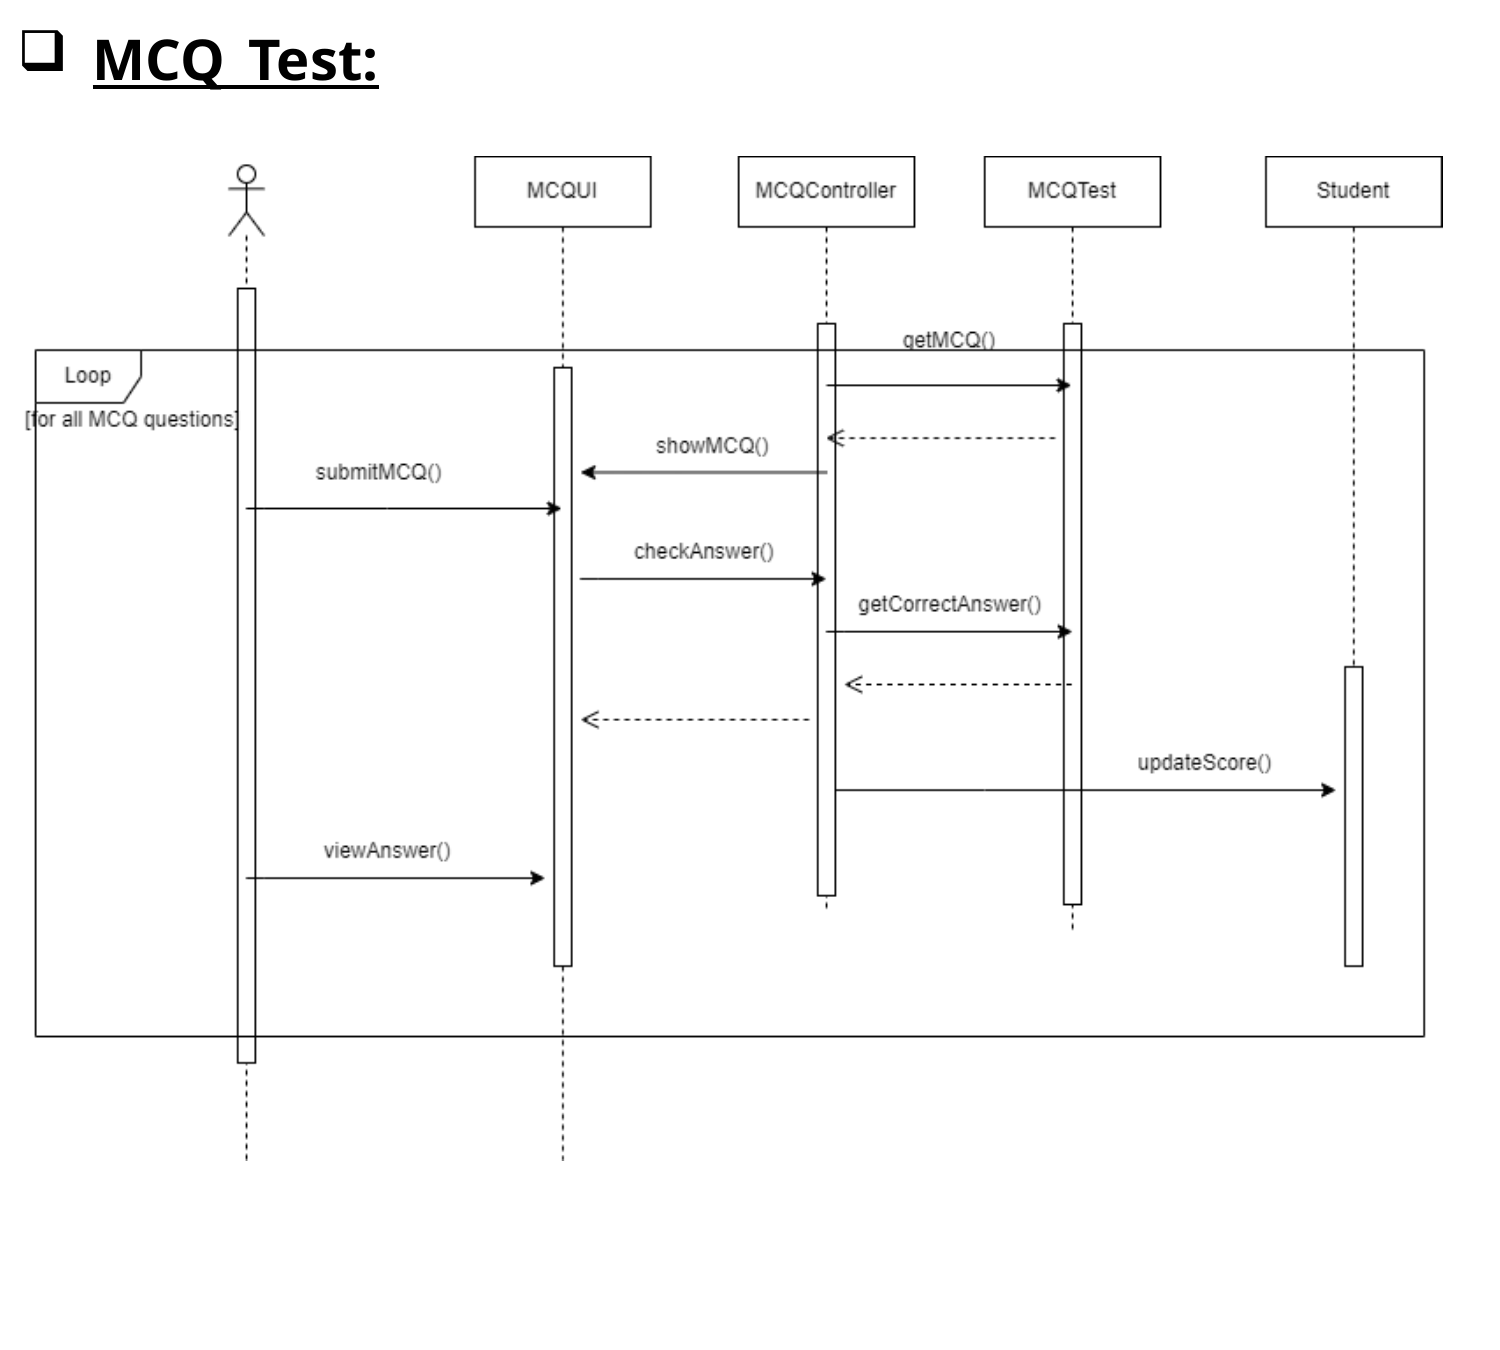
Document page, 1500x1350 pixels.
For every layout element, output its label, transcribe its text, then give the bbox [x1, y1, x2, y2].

picture [0, 156, 1443, 1161]
text_box MCQ_Test: [2, 17, 394, 100]
